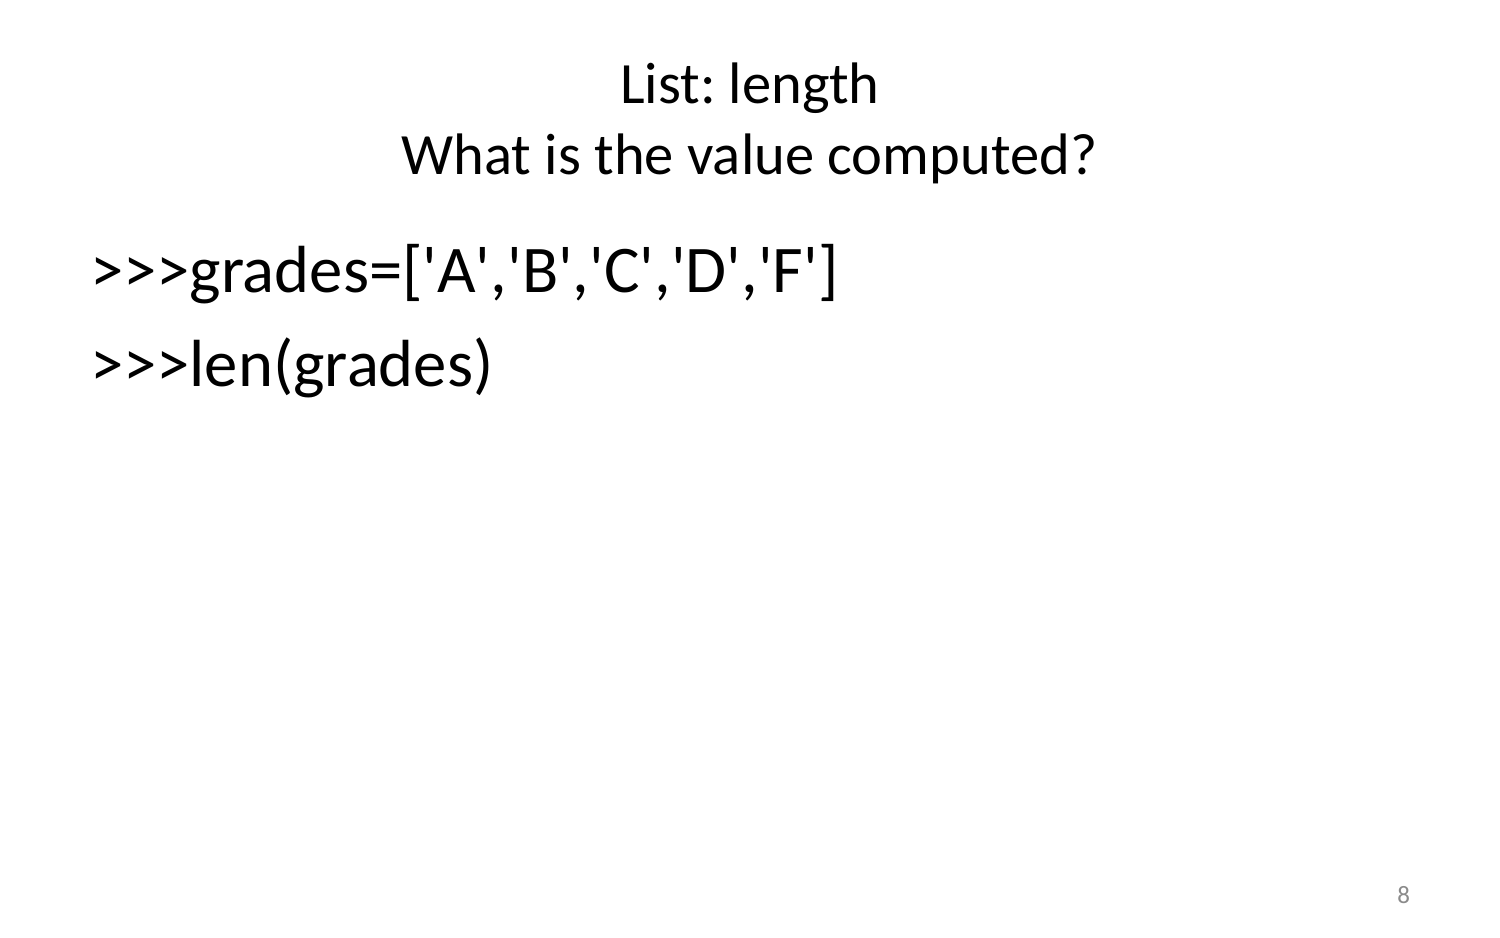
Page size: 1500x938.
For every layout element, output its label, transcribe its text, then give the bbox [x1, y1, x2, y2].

title List: length What is the value computed? [75, 37, 1425, 194]
slide_number 8 [1074, 868, 1425, 919]
list >>>grades=['A','B','C','D','F'] >>>len(grades) [75, 218, 1425, 838]
